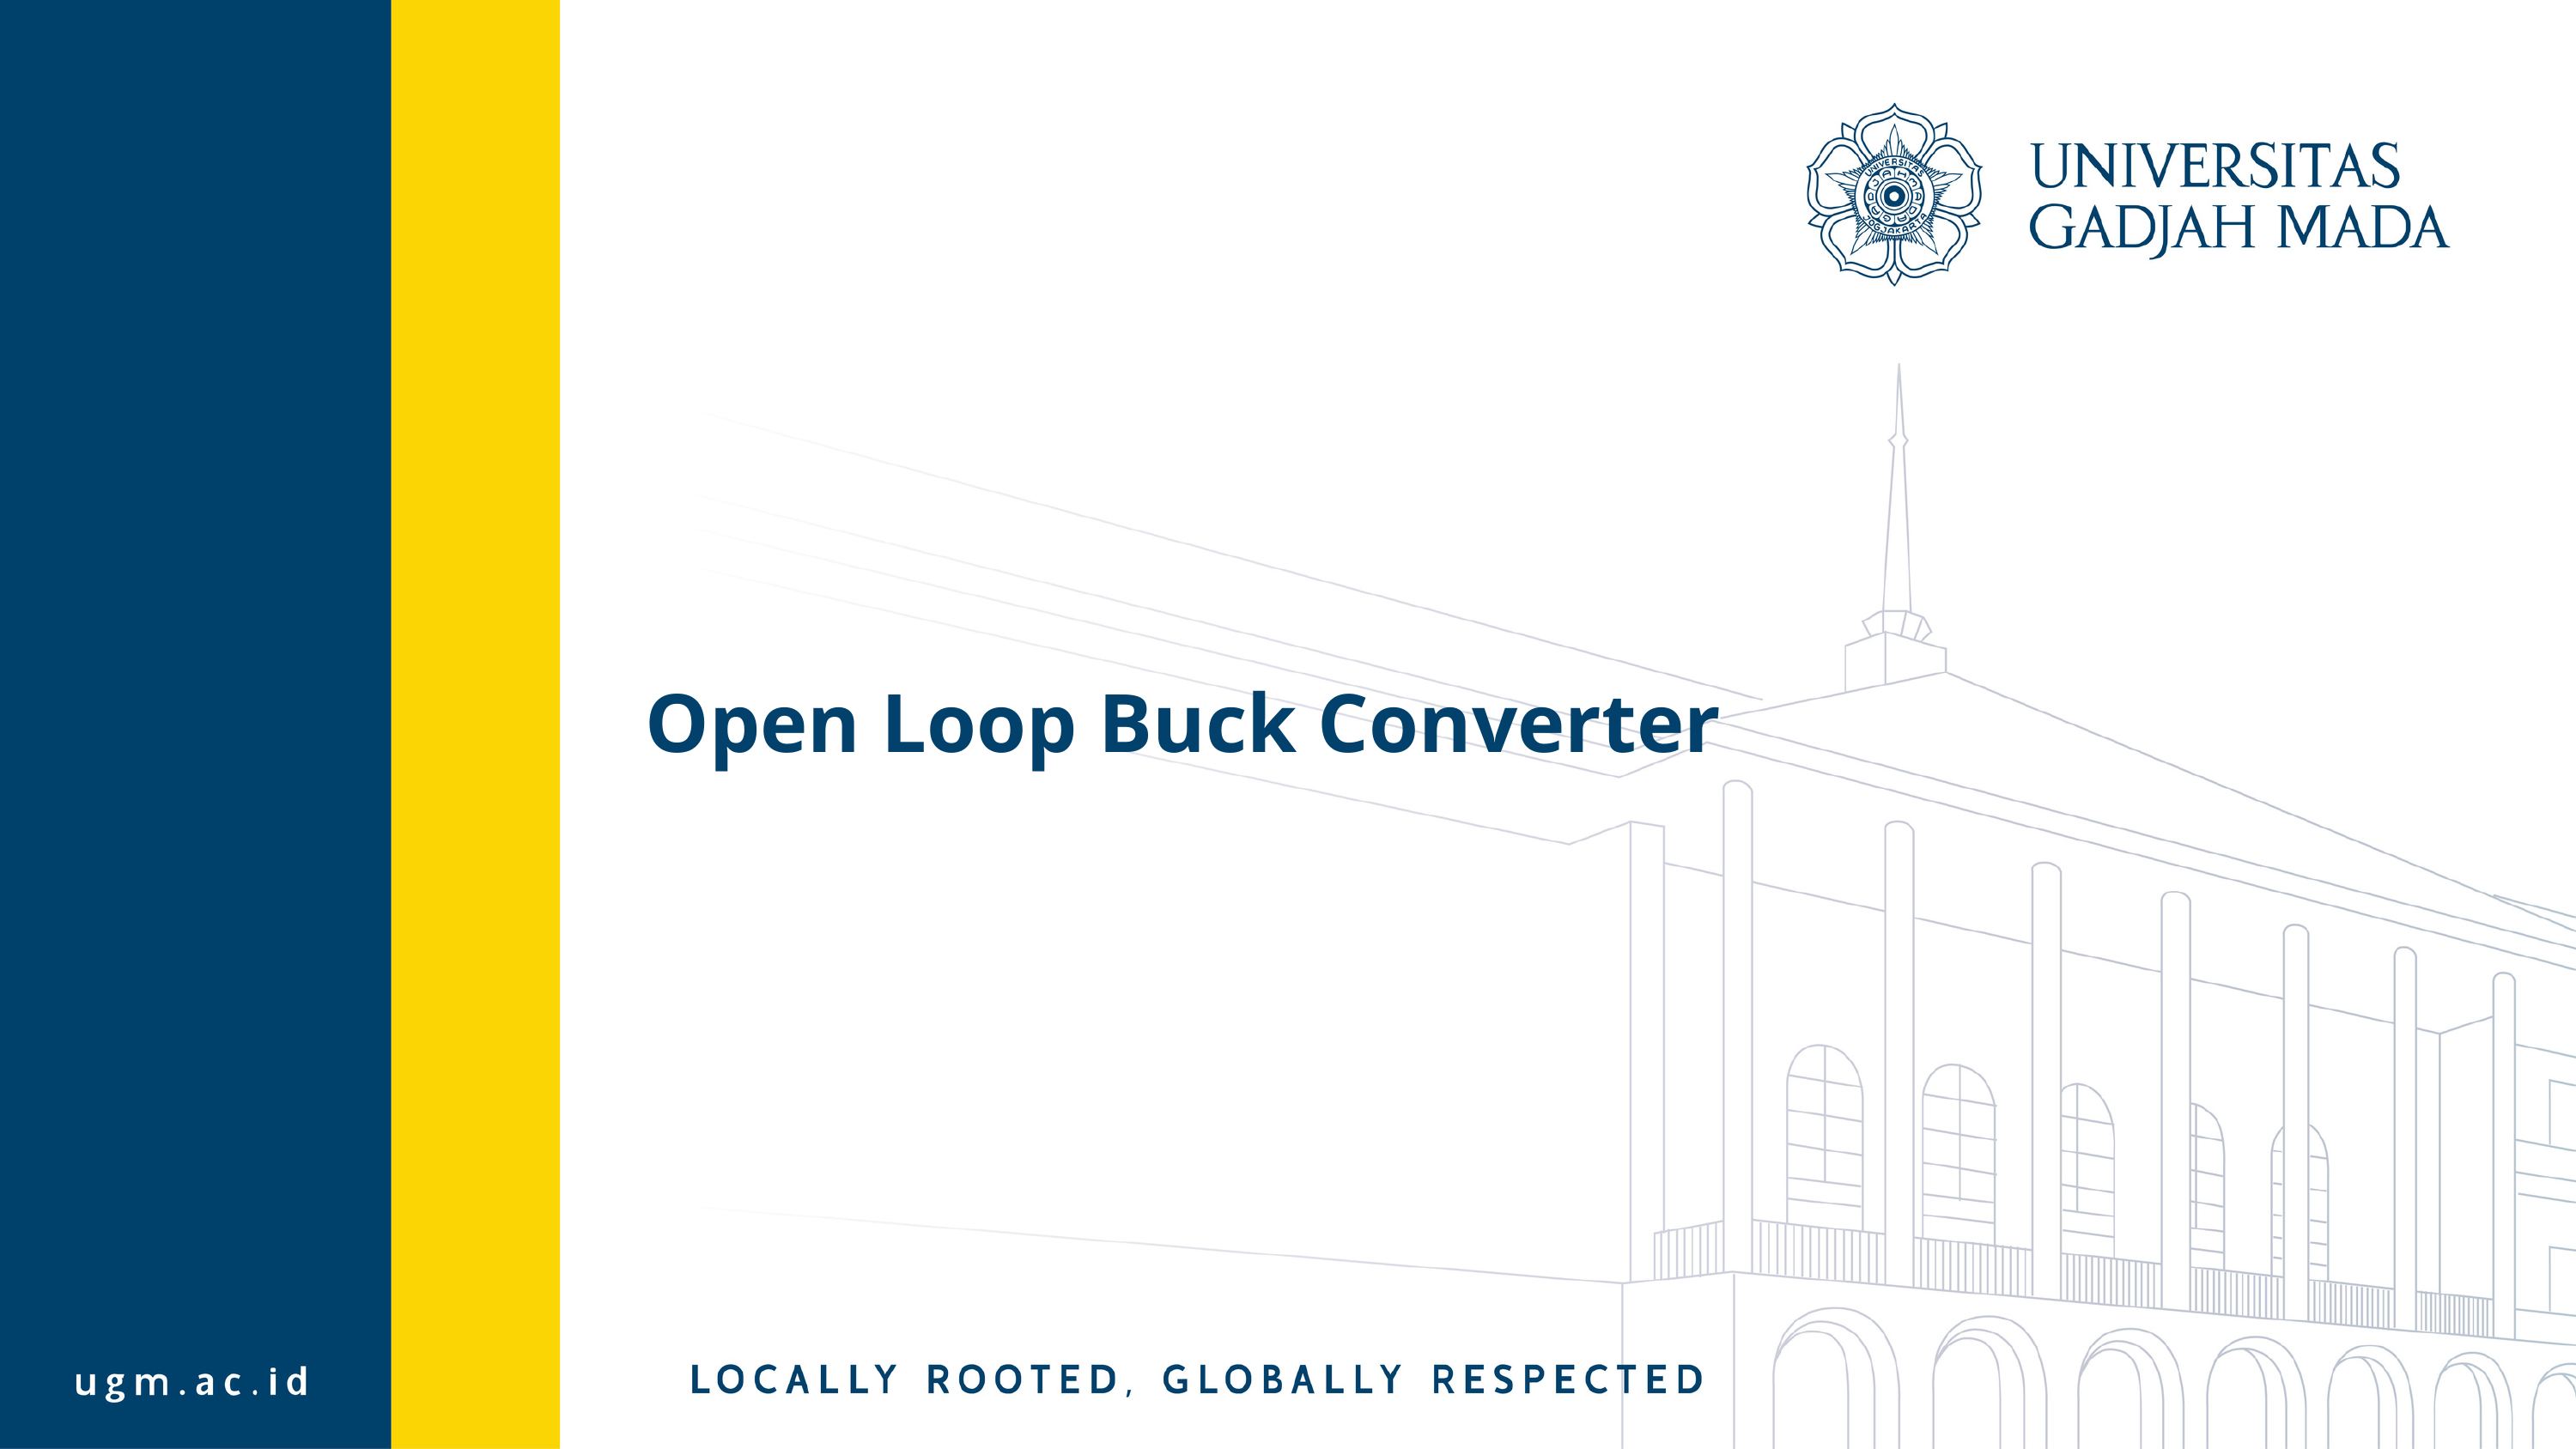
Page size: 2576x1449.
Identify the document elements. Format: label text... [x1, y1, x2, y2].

text_box [0, 0, 2576, 1449]
text_box Open Loop Buck Converter [645, 671, 2046, 769]
